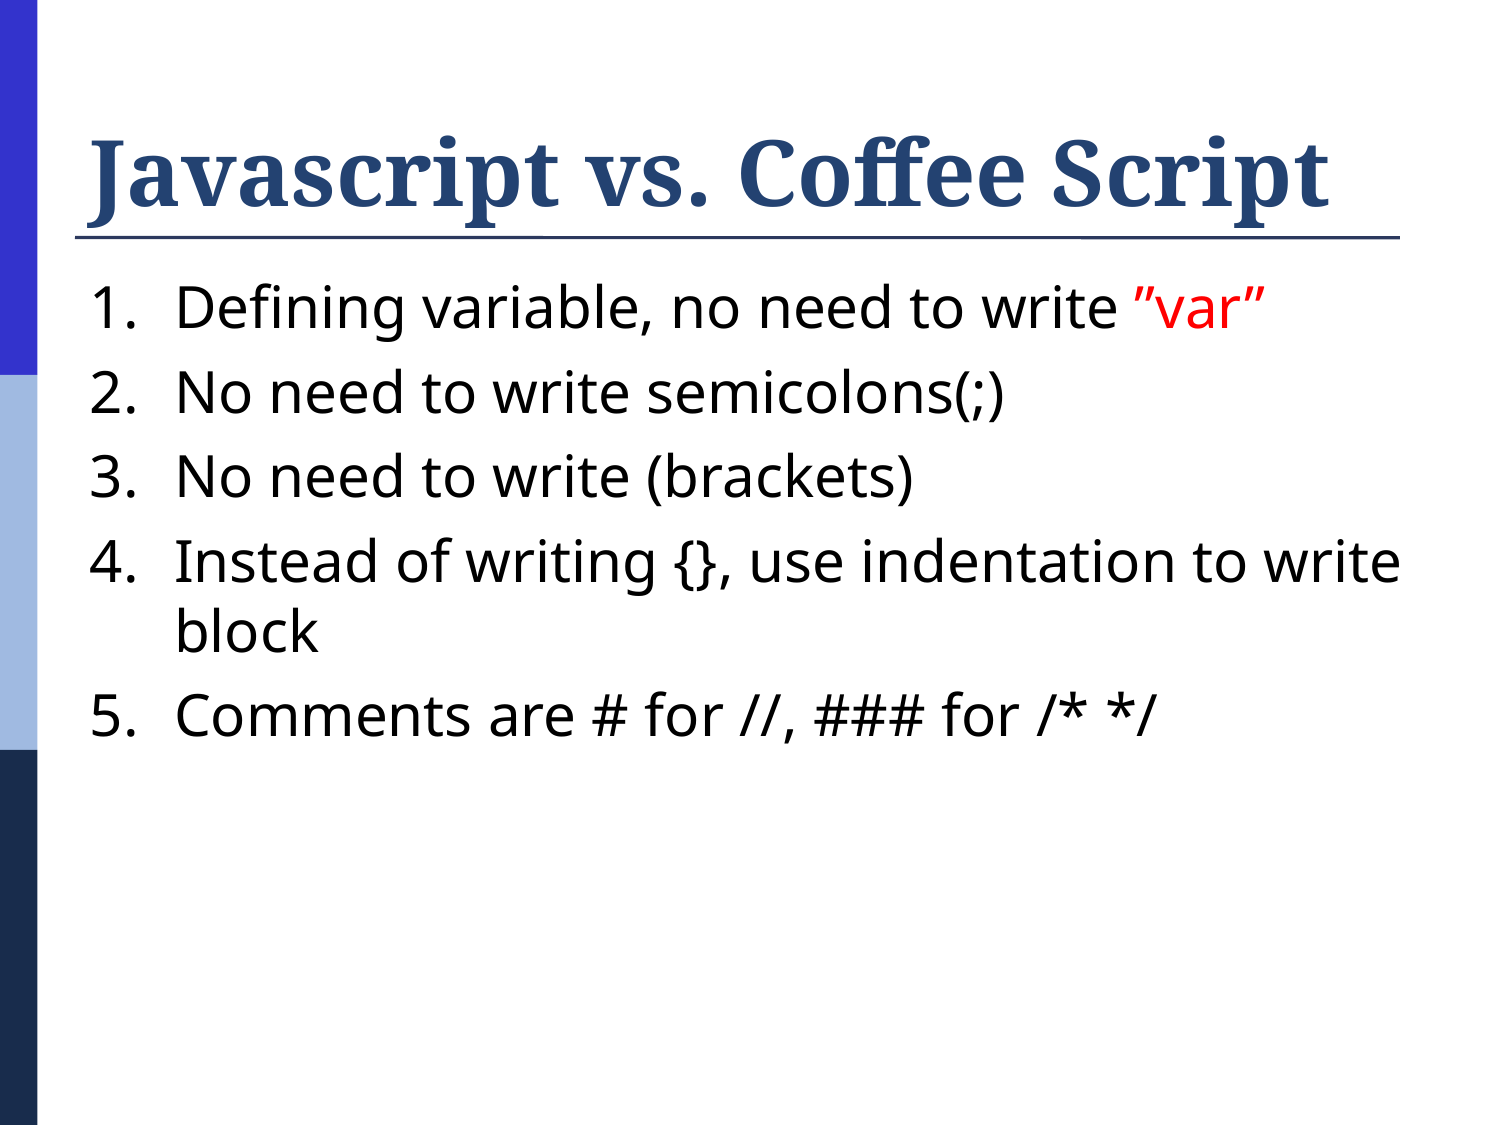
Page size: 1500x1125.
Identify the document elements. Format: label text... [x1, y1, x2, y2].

title Javascript vs. Coffee Script [75, 0, 1425, 233]
list Defining variable, no need to write ”var” No need to write semicolons(;) No need to write (brackets) Instead of writing {}, use indentation to write block Comments are # for //, ### for /* */ [75, 262, 1425, 1006]
